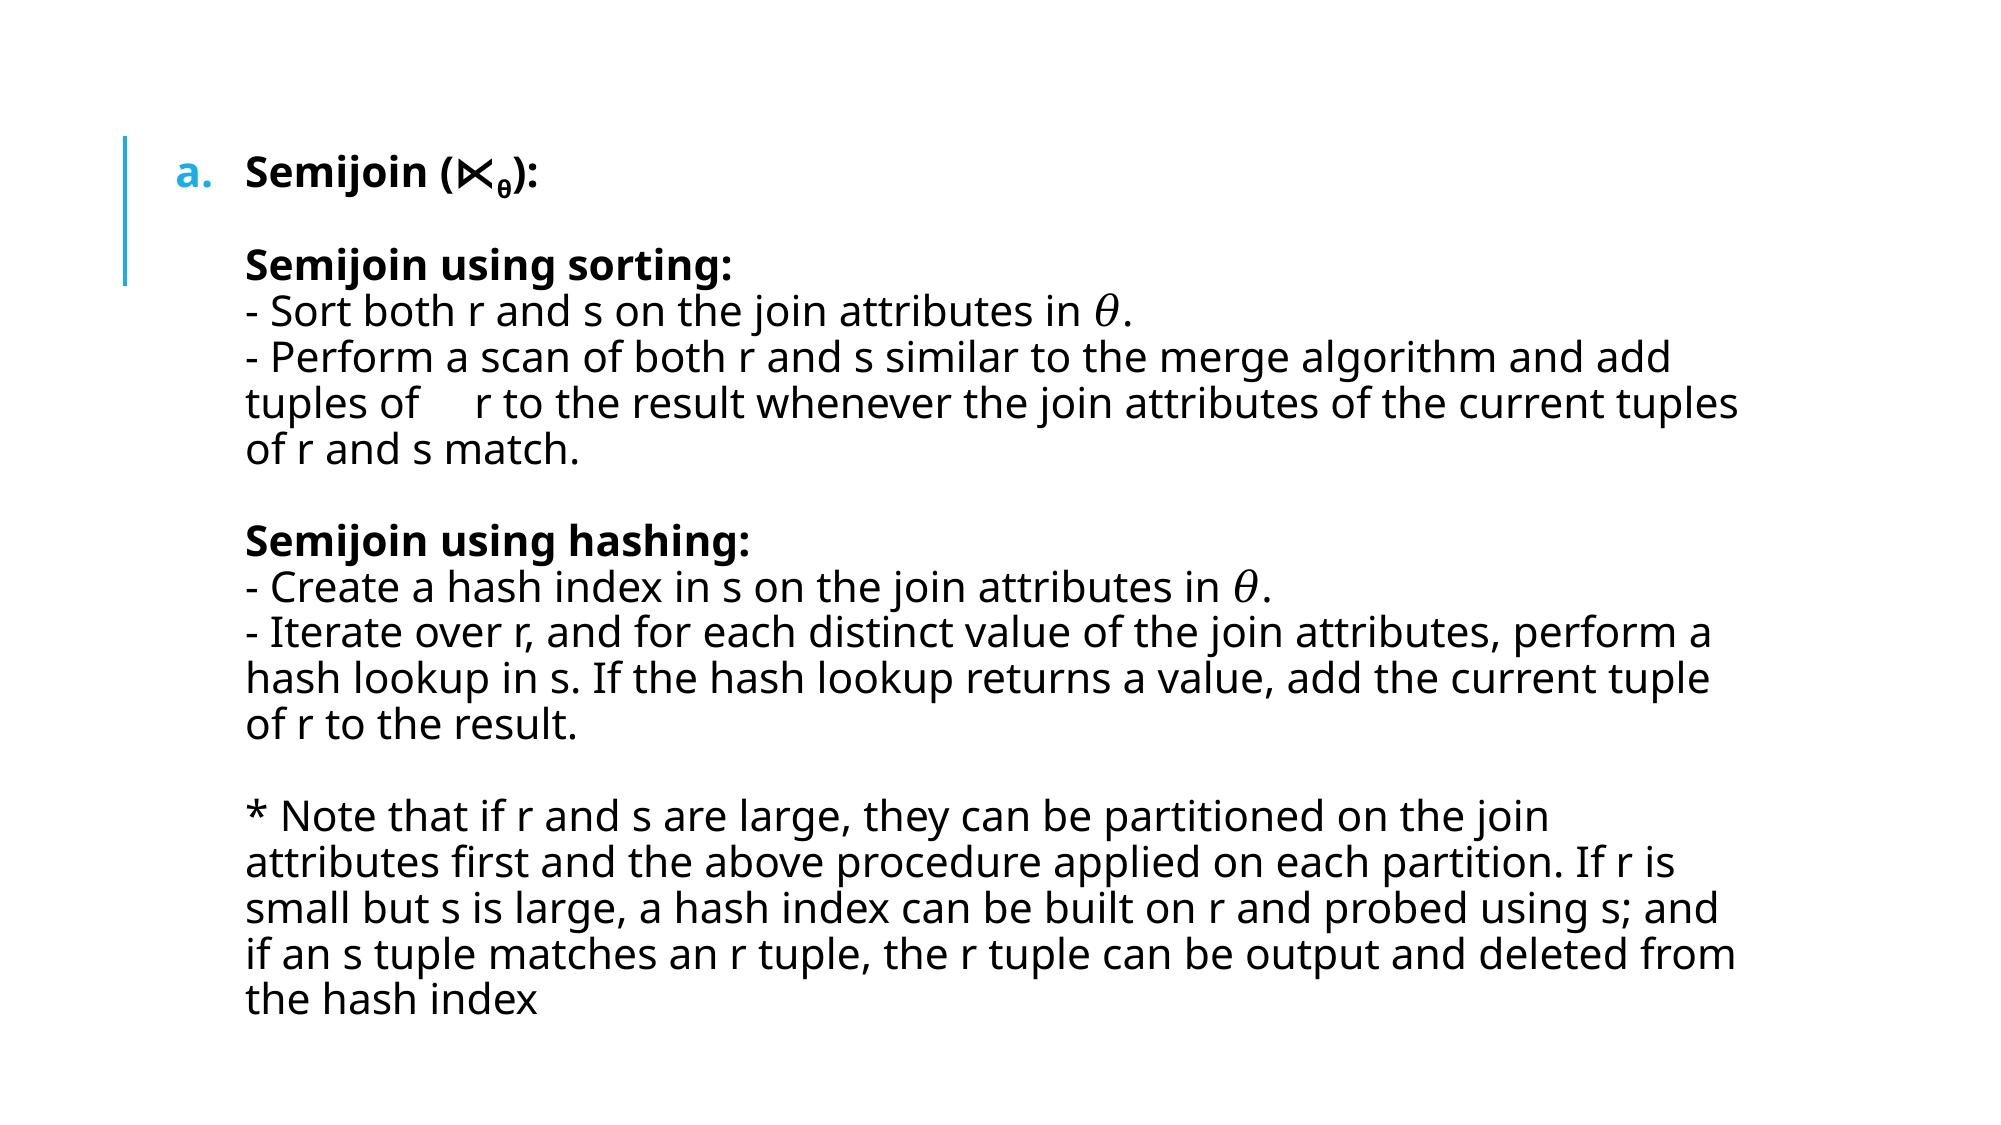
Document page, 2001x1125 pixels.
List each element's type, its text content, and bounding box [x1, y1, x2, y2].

list Semijoin (⋉θ): Semijoin using sorting: - Sort both r and s on the join attributes in 𝜃. - Perform a scan of both r and s similar to the merge algorithm and add tuples of r to the result whenever the join attributes of the current tuples of r and s match. Semijoin using hashing: - Create a hash index in s on the join attributes in 𝜃. - Iterate over r, and for each distinct value of the join attributes, perform a hash lookup in s. If the hash lookup returns a value, add the current tuple of r to the result. * Note that if r and s are large, they can be partitioned on the join attributes first and the above procedure applied on each partition. If r is small but s is large, a hash index can be built on r and probed using s; and if an s tuple matches an r tuple, the r tuple can be output and deleted from the hash index [168, 138, 1763, 1035]
